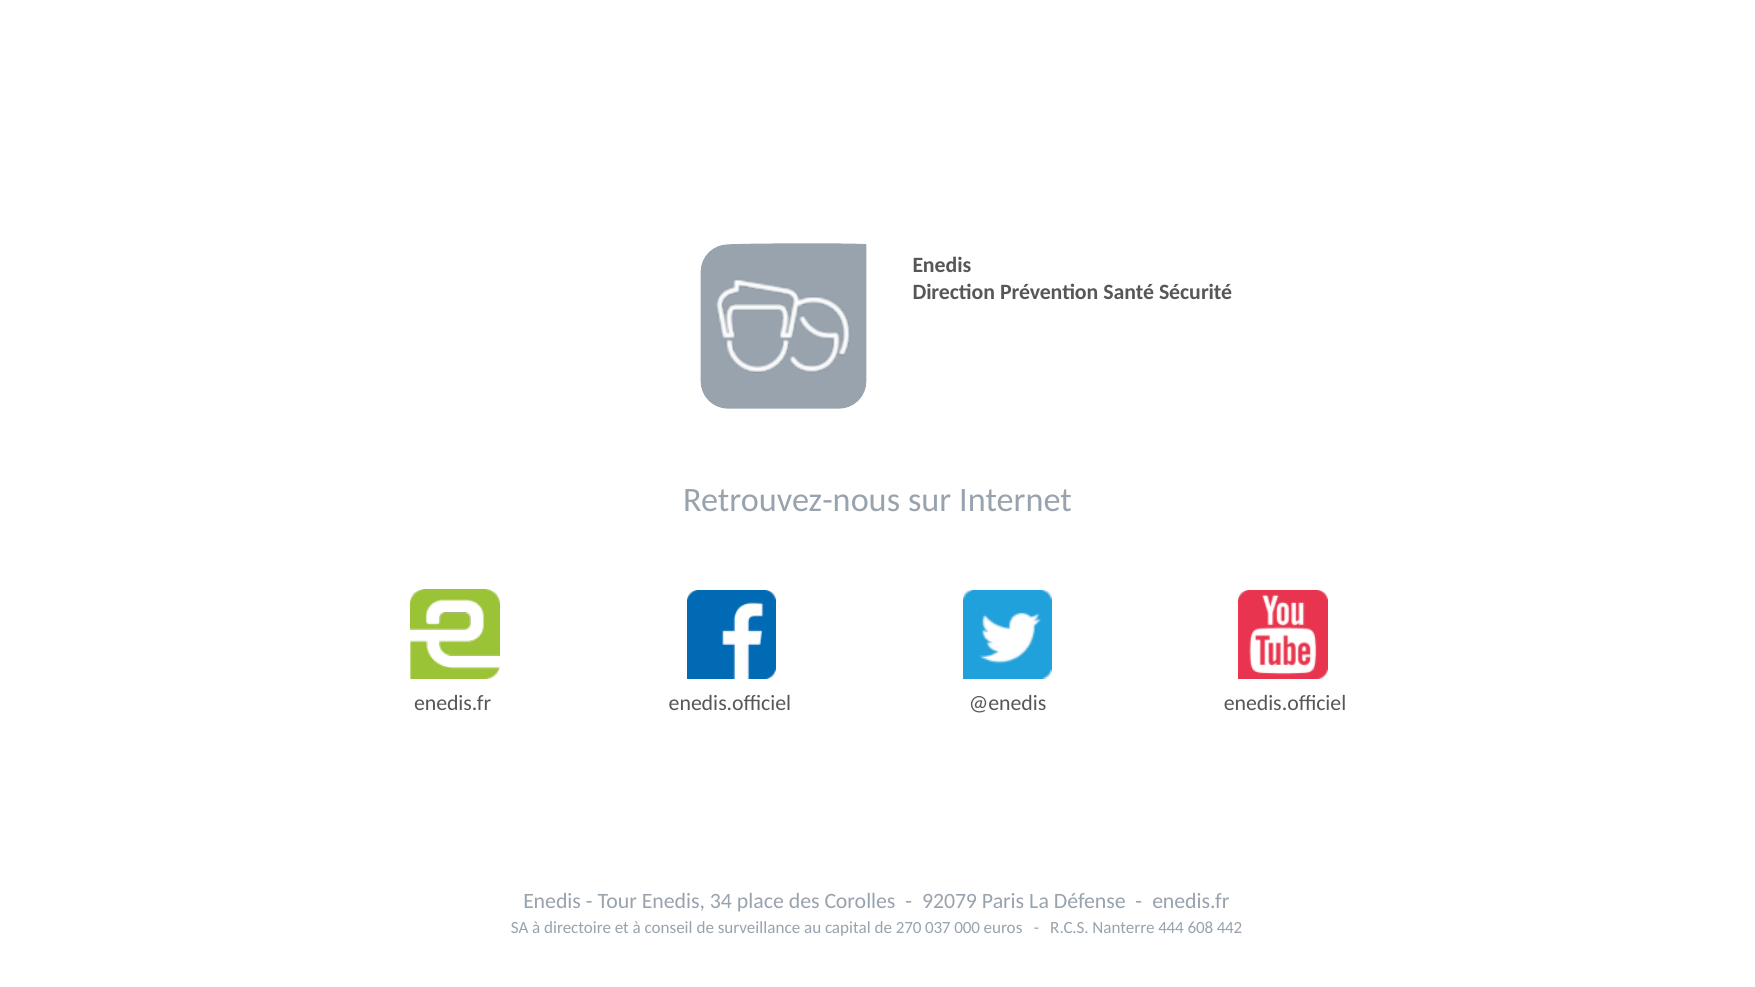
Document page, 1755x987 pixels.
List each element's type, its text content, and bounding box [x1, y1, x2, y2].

picture [687, 590, 776, 679]
list Enedis Direction Prévention Santé Sécurité [897, 243, 1637, 394]
picture [410, 589, 500, 679]
picture [712, 273, 855, 379]
picture [1238, 590, 1328, 679]
picture [963, 590, 1052, 679]
